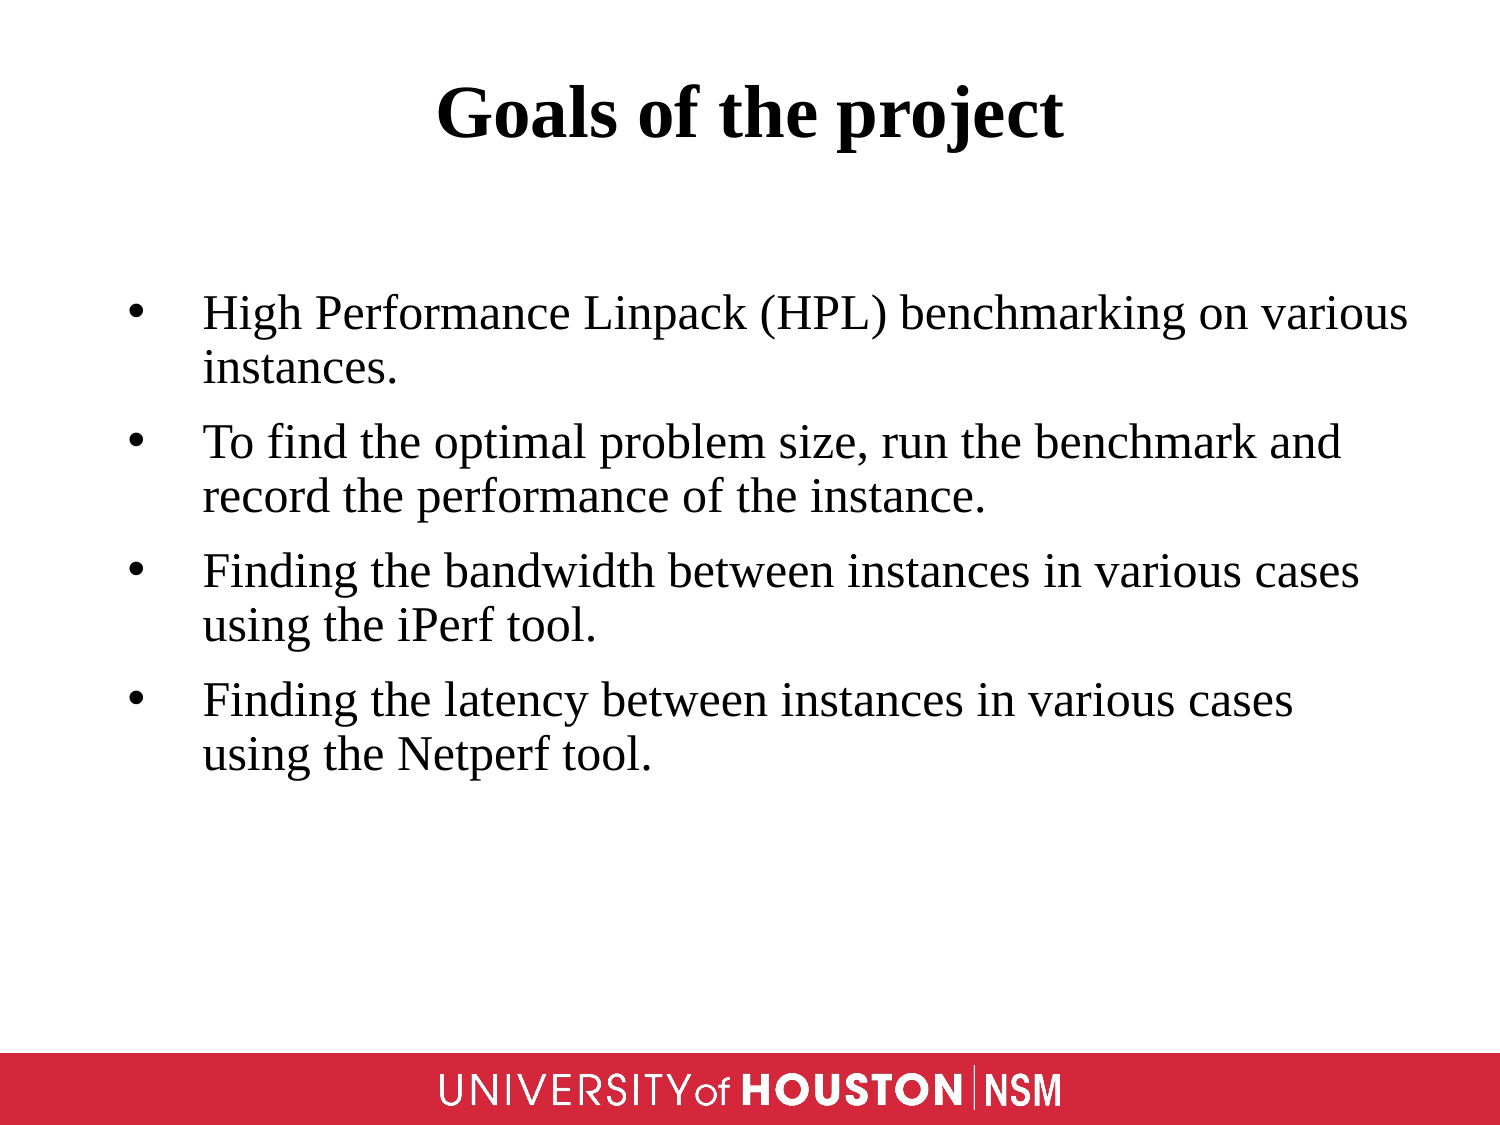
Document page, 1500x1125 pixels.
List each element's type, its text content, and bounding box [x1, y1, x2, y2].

title Goals of the project [75, 29, 1425, 188]
text_box [0, 1053, 1500, 1125]
list High Performance Linpack (HPL) benchmarking on various instances. To find the optimal problem size, run the benchmark and record the performance of the instance. Finding the bandwidth between instances in various cases using the iPerf tool. Finding the latency between instances in various cases using the Netperf tool. [75, 188, 1425, 1021]
picture [440, 1064, 1060, 1111]
